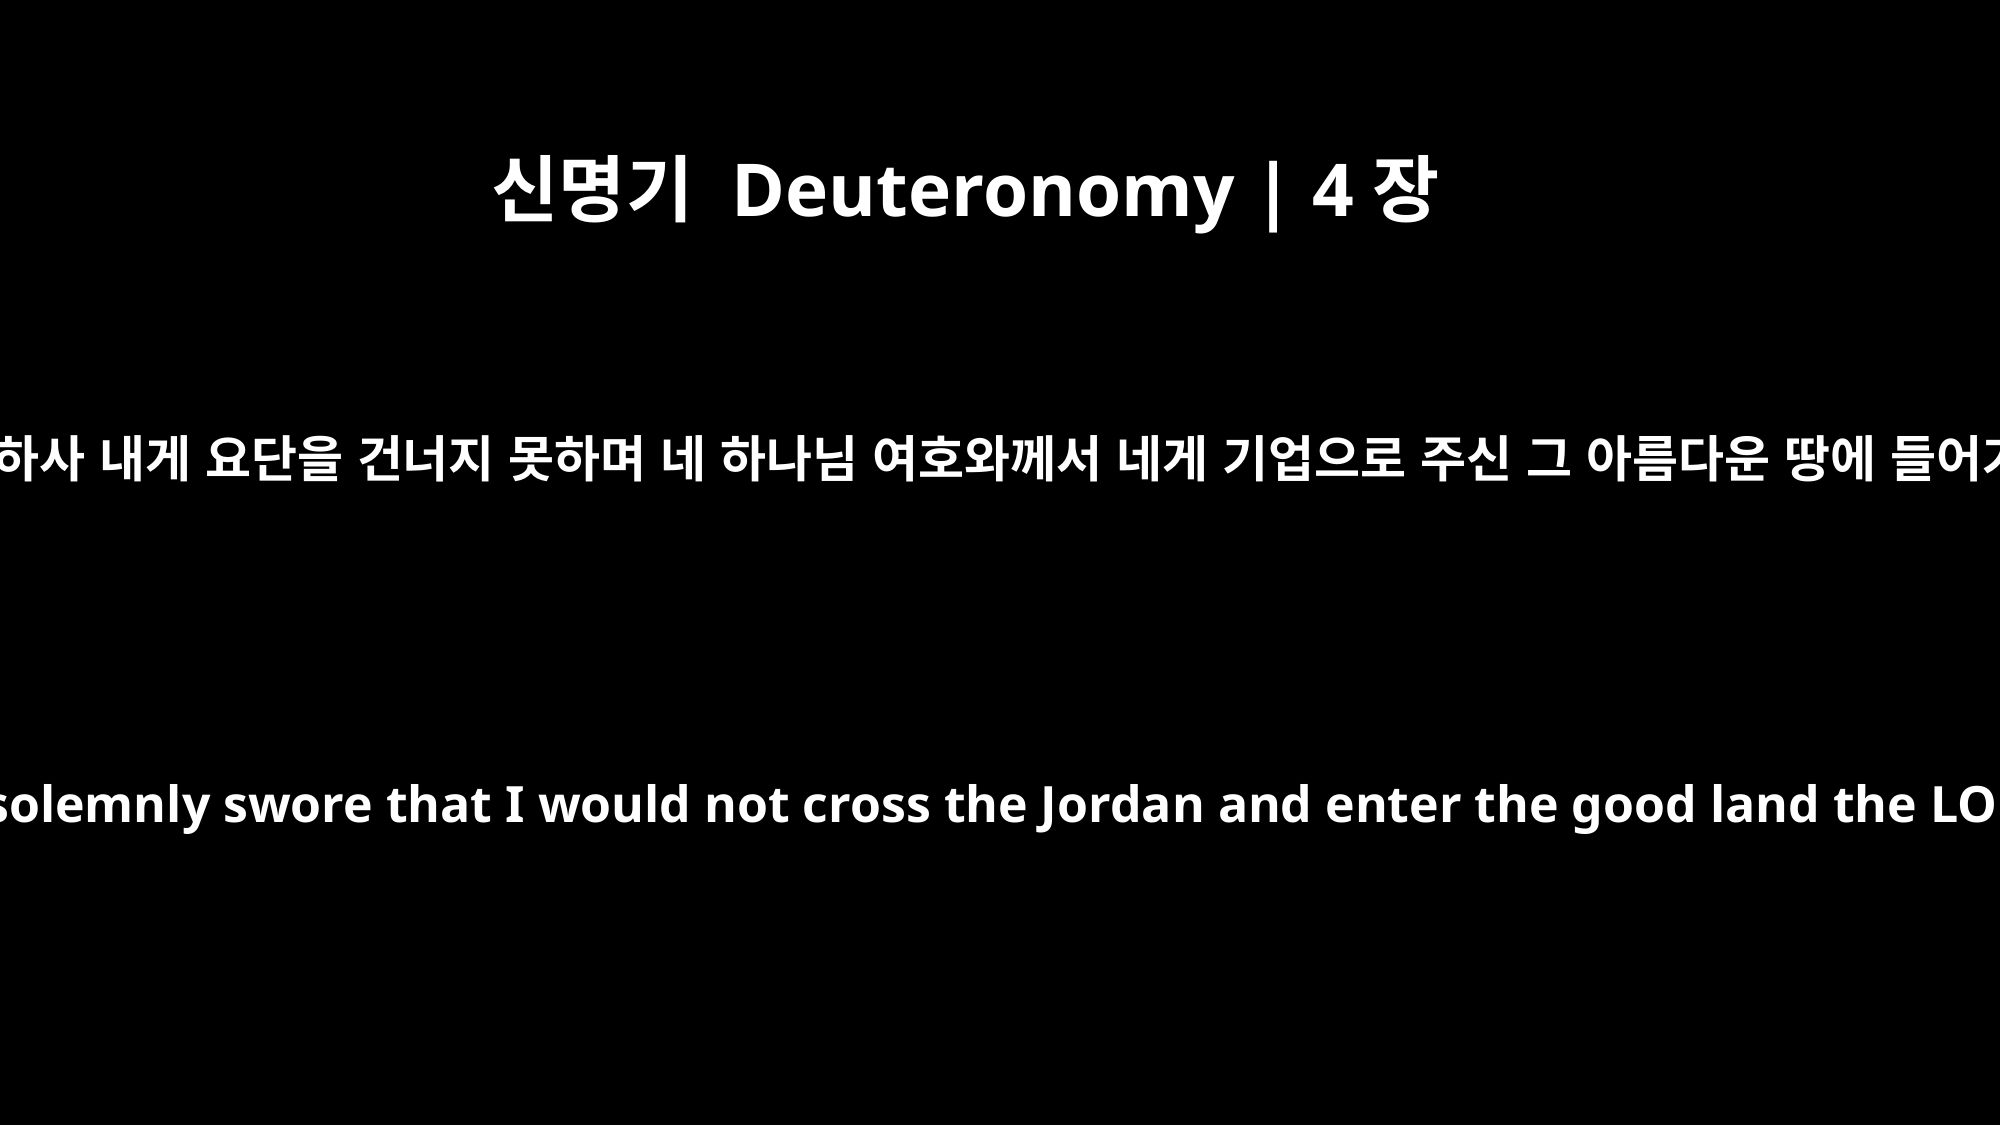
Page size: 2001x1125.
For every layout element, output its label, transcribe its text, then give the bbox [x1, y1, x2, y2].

text_box 신명기 Deuteronomy | 4장 [476, 136, 1455, 239]
text_box The LORD was angry with me because of you, and he solemnly swore that I would not cross the Jordan and enter the good land the LORD your God is giving you as your inheritance. [0, 764, 2000, 840]
text_box 21 여호와께서 너희로 말미암아 내게 진노하사 내게 요단을 건너지 못하며 네 하나님 여호와께서 네게 기업으로 주신 그 아름다운 땅에 들어가지 못하게 하리라고 맹세하셨은즉 [0, 359, 2000, 495]
